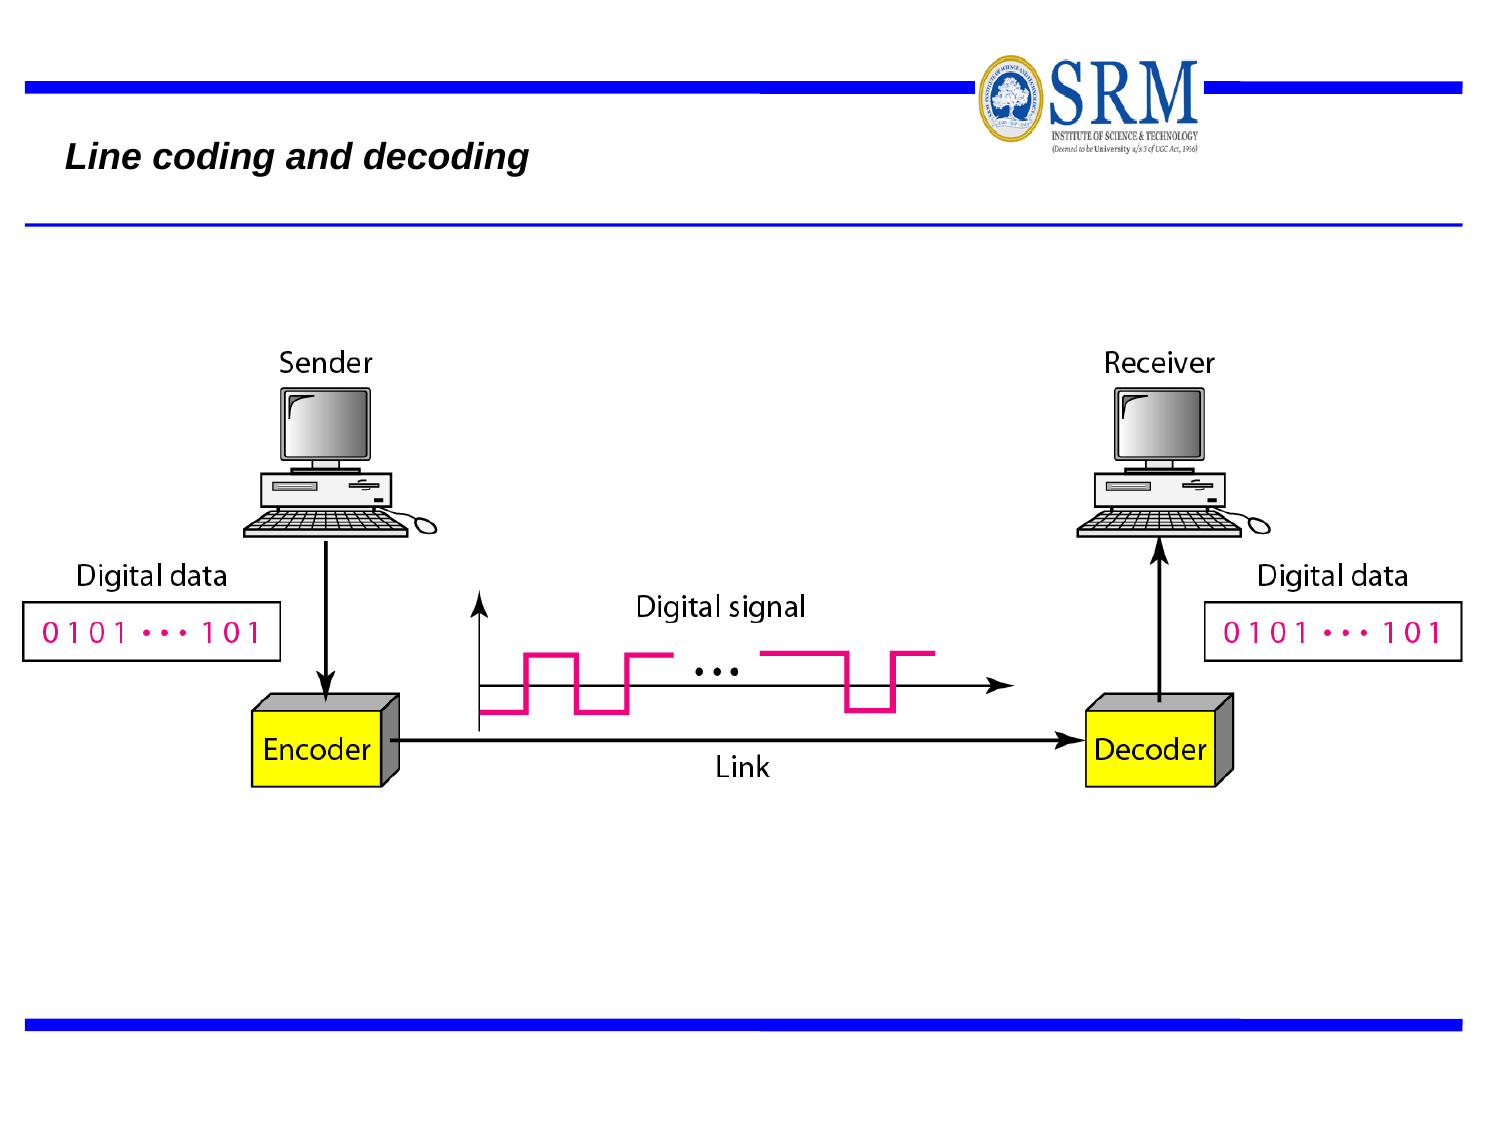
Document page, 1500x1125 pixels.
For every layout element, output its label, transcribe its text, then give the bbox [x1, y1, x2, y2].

text_box Line coding and decoding [49, 124, 1163, 185]
picture [22, 346, 1463, 788]
picture [974, 37, 1204, 168]
